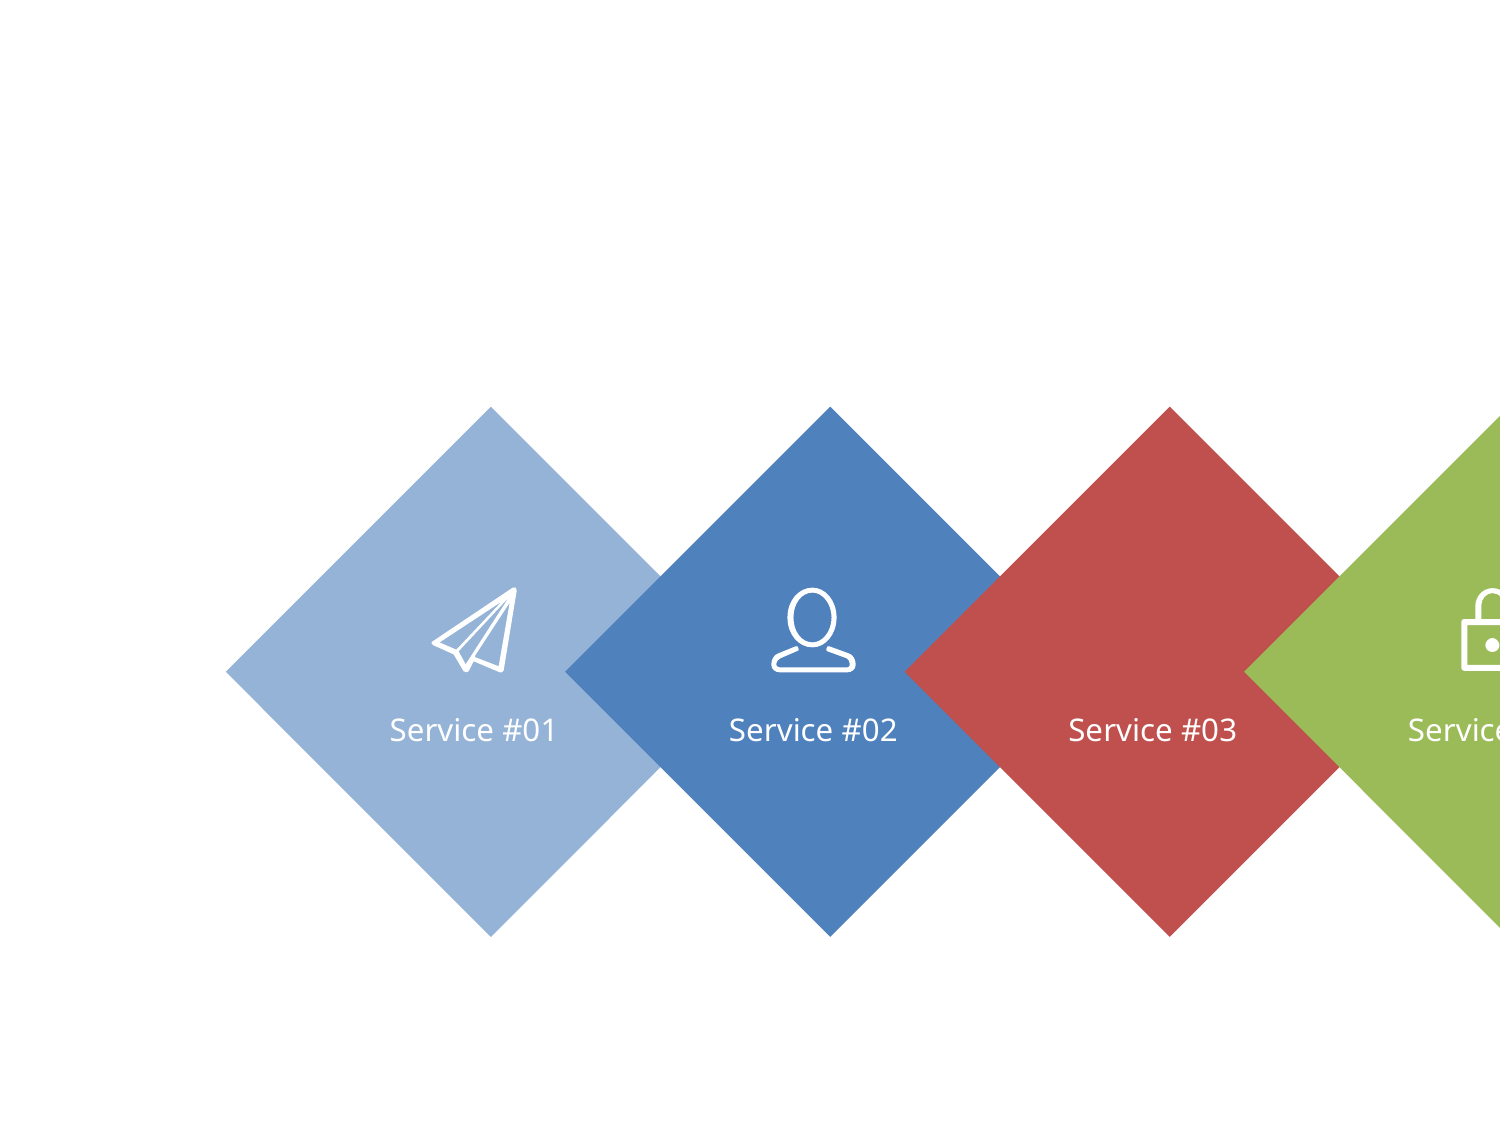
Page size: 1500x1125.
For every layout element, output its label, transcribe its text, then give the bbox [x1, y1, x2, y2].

text_box Service #01 [371, 702, 578, 756]
text_box [902, 404, 1339, 940]
text_box [563, 404, 1000, 940]
text_box [771, 646, 856, 673]
text_box Service #04 [1389, 702, 1500, 755]
text_box [1461, 588, 1500, 671]
text_box Service #03 [1050, 702, 1256, 756]
text_box Service #02 [710, 702, 917, 756]
text_box [1241, 412, 1500, 931]
text_box [431, 587, 517, 673]
text_box [787, 587, 837, 648]
text_box [223, 404, 660, 940]
